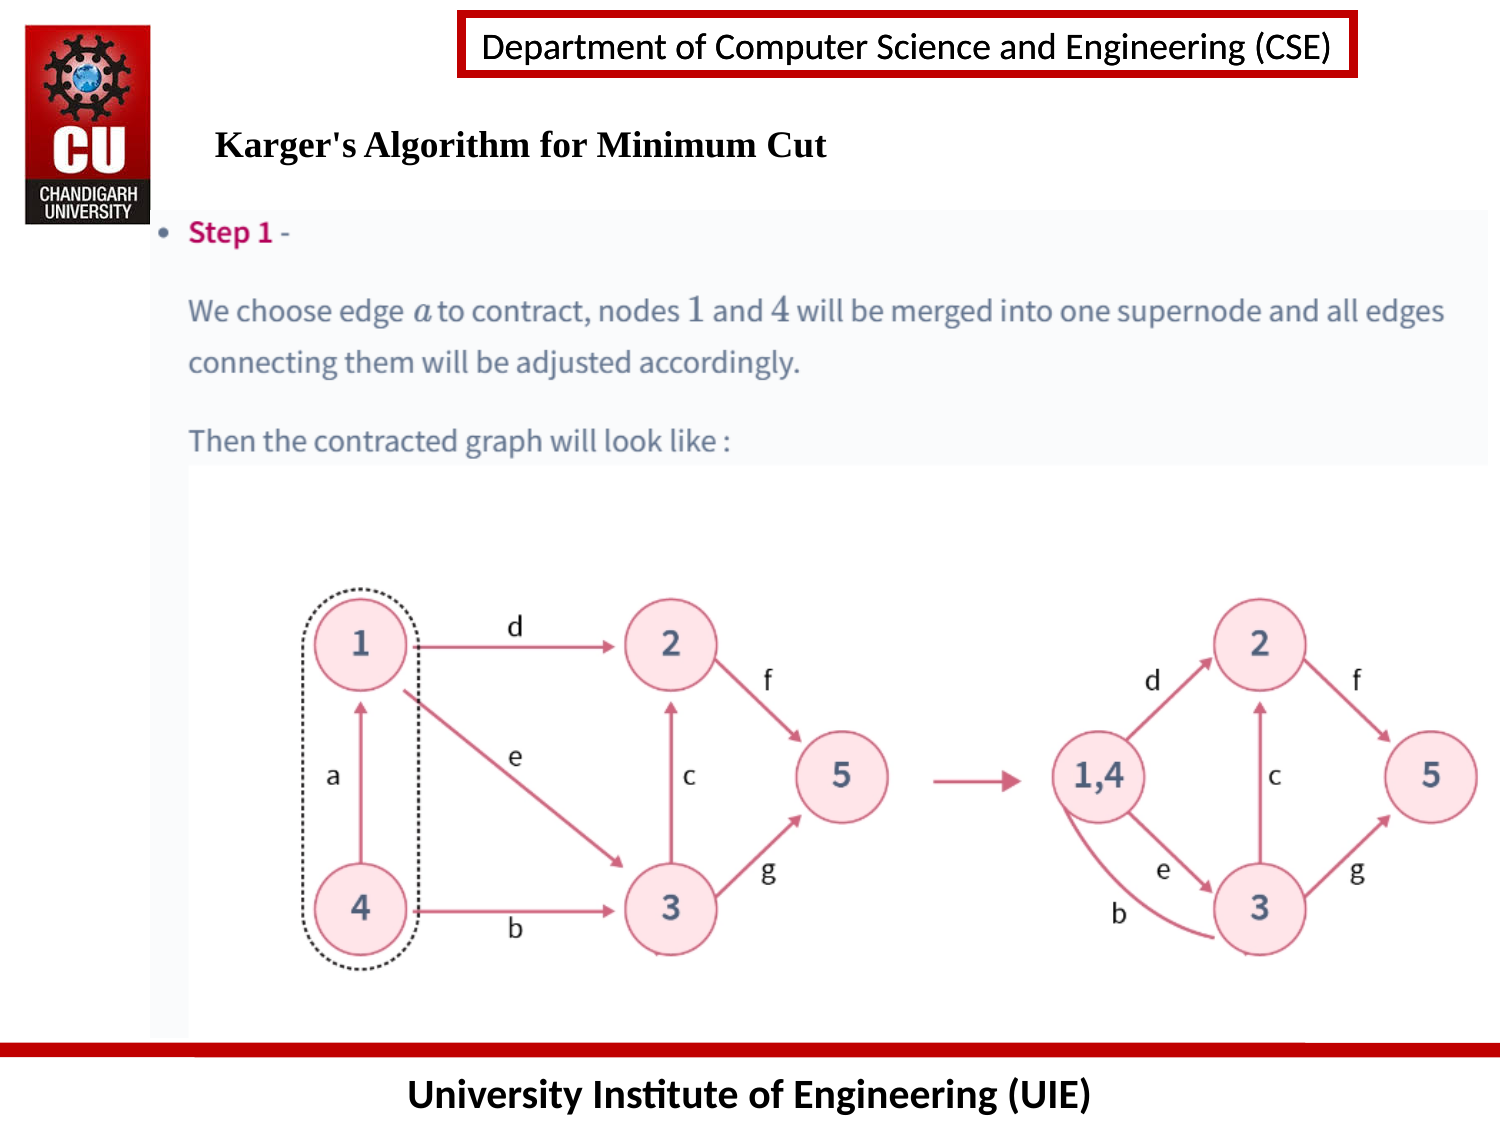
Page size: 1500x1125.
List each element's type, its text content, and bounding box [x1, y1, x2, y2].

text_box Karger's Algorithm for Minimum Cut [200, 112, 1050, 173]
picture [24, 24, 1488, 1038]
